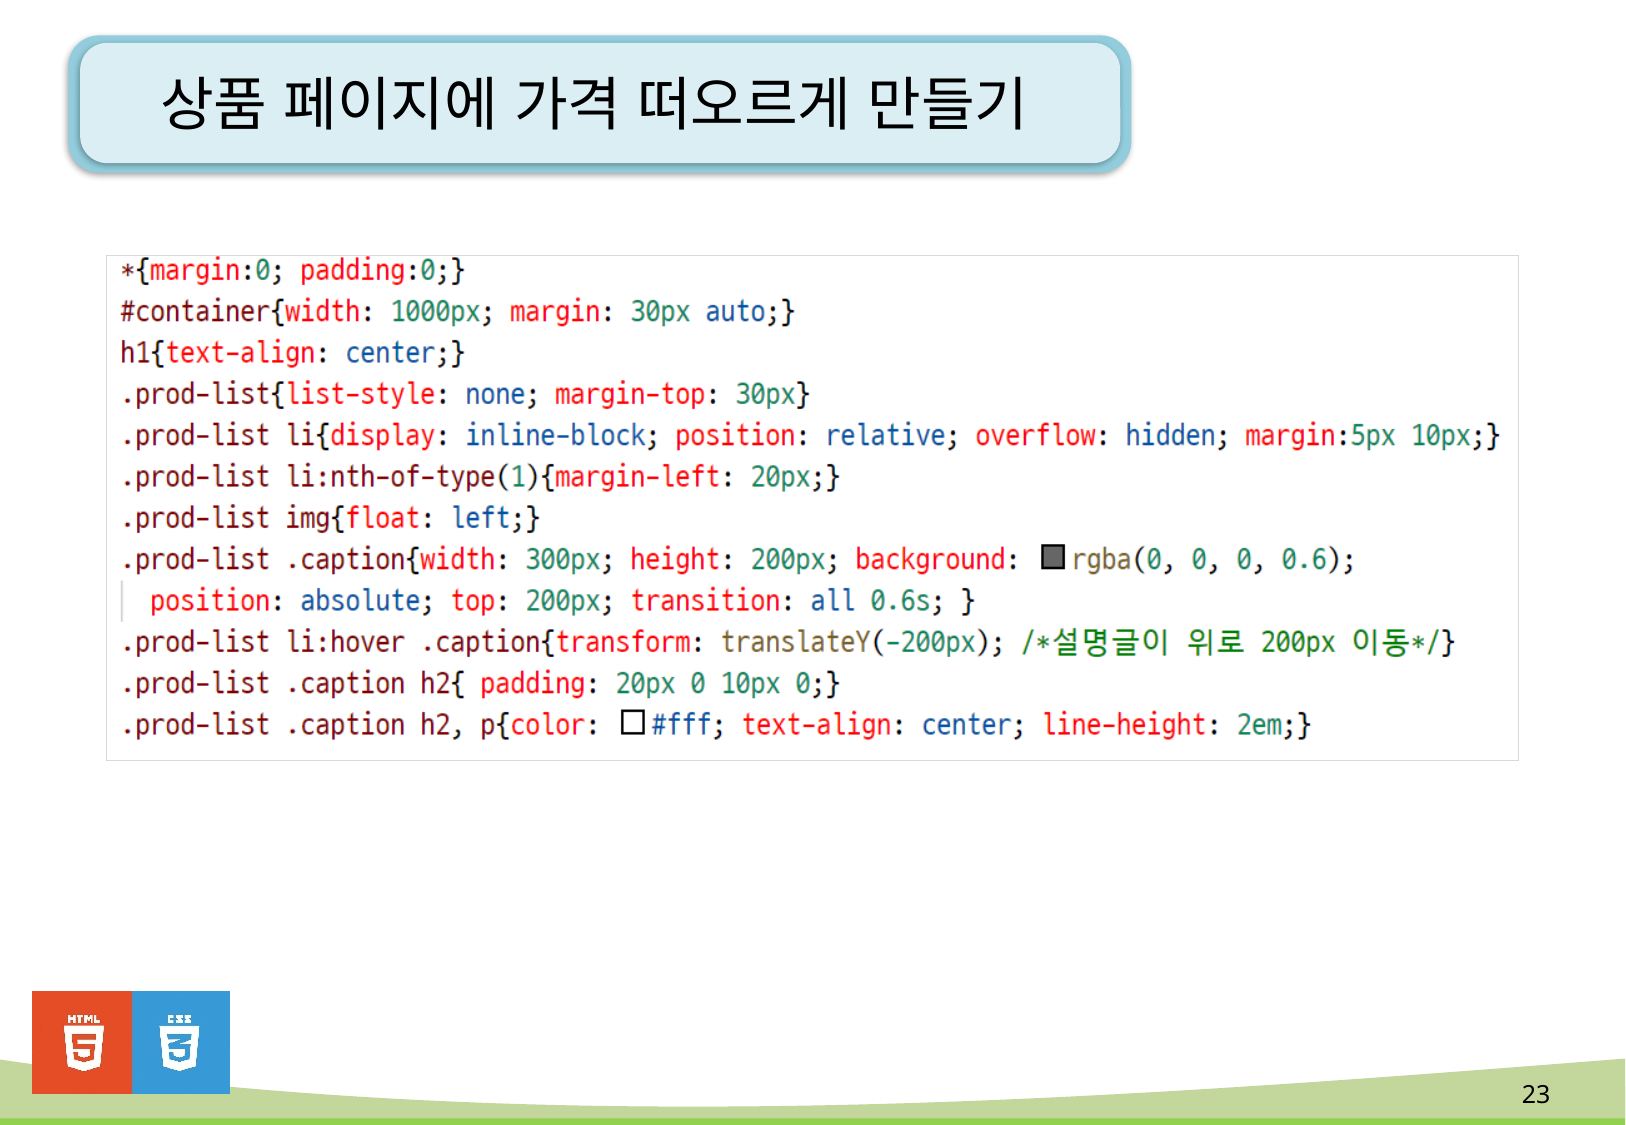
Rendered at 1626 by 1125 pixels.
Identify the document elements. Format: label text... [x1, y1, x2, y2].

title 상품 페이지에 가격 떠오르게 만들기 [68, 32, 1121, 173]
slide_number 23 [1474, 1065, 1566, 1125]
picture [32, 991, 230, 1094]
picture [105, 255, 1519, 761]
